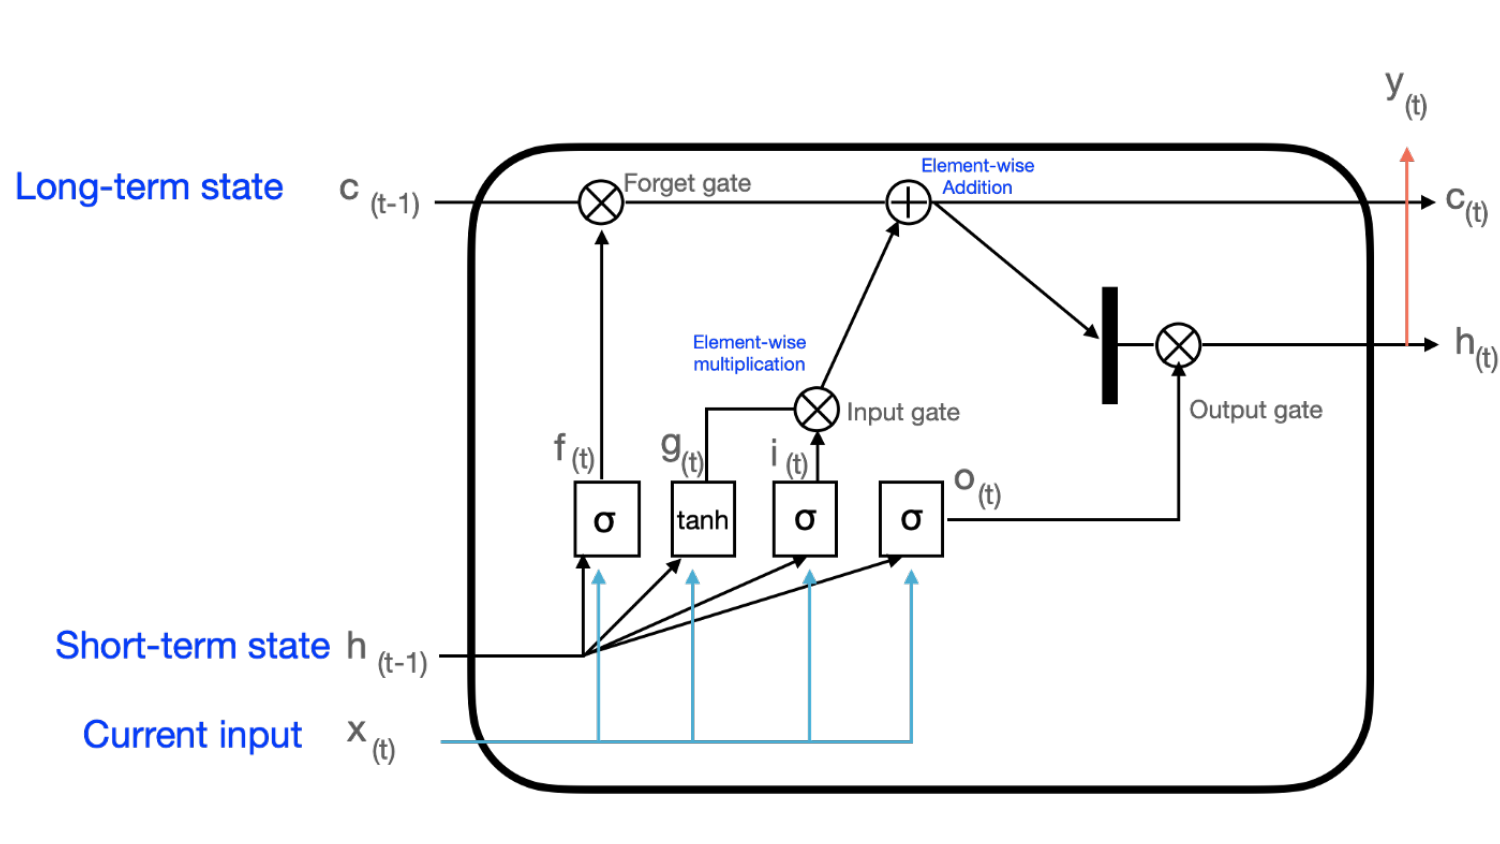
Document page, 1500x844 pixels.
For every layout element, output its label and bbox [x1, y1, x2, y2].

picture [6, 49, 1500, 795]
